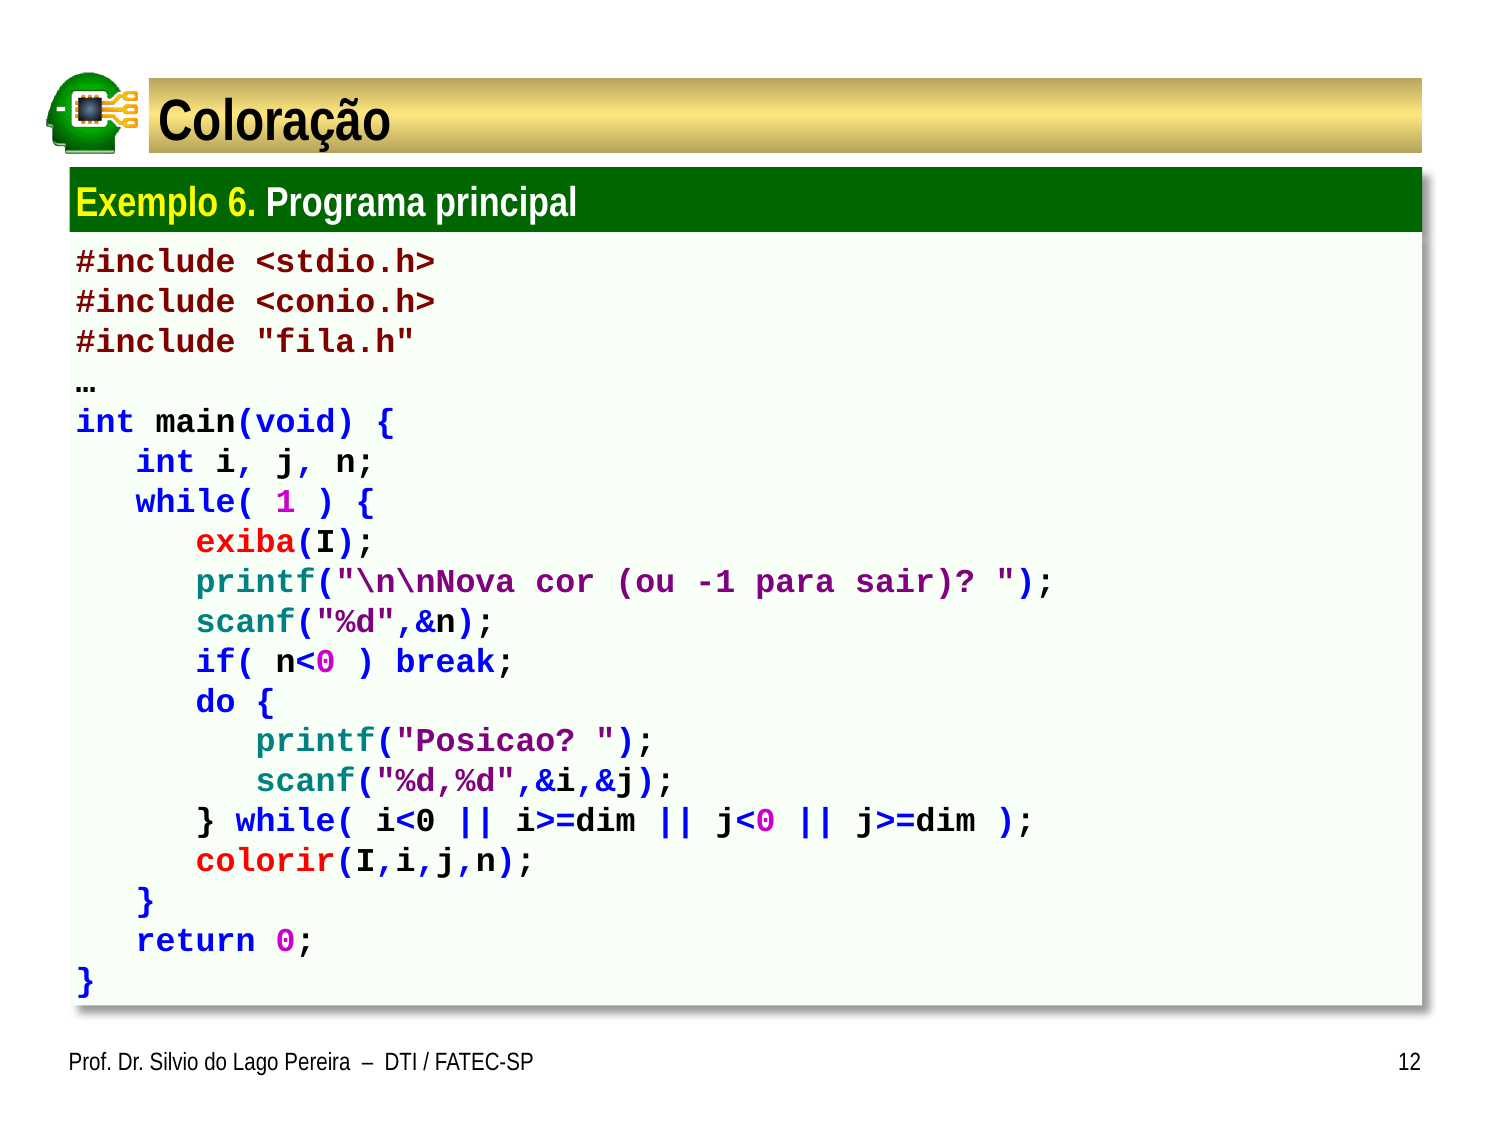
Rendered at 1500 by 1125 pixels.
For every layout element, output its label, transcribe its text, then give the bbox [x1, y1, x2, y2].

footer Prof. Dr. Silvio do Lago Pereira – DTI / FATEC-SP [68, 1037, 560, 1101]
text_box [69, 166, 1423, 1016]
slide_number 12 [1361, 1037, 1422, 1101]
picture [45, 66, 140, 161]
title Coloração [149, 81, 1420, 153]
